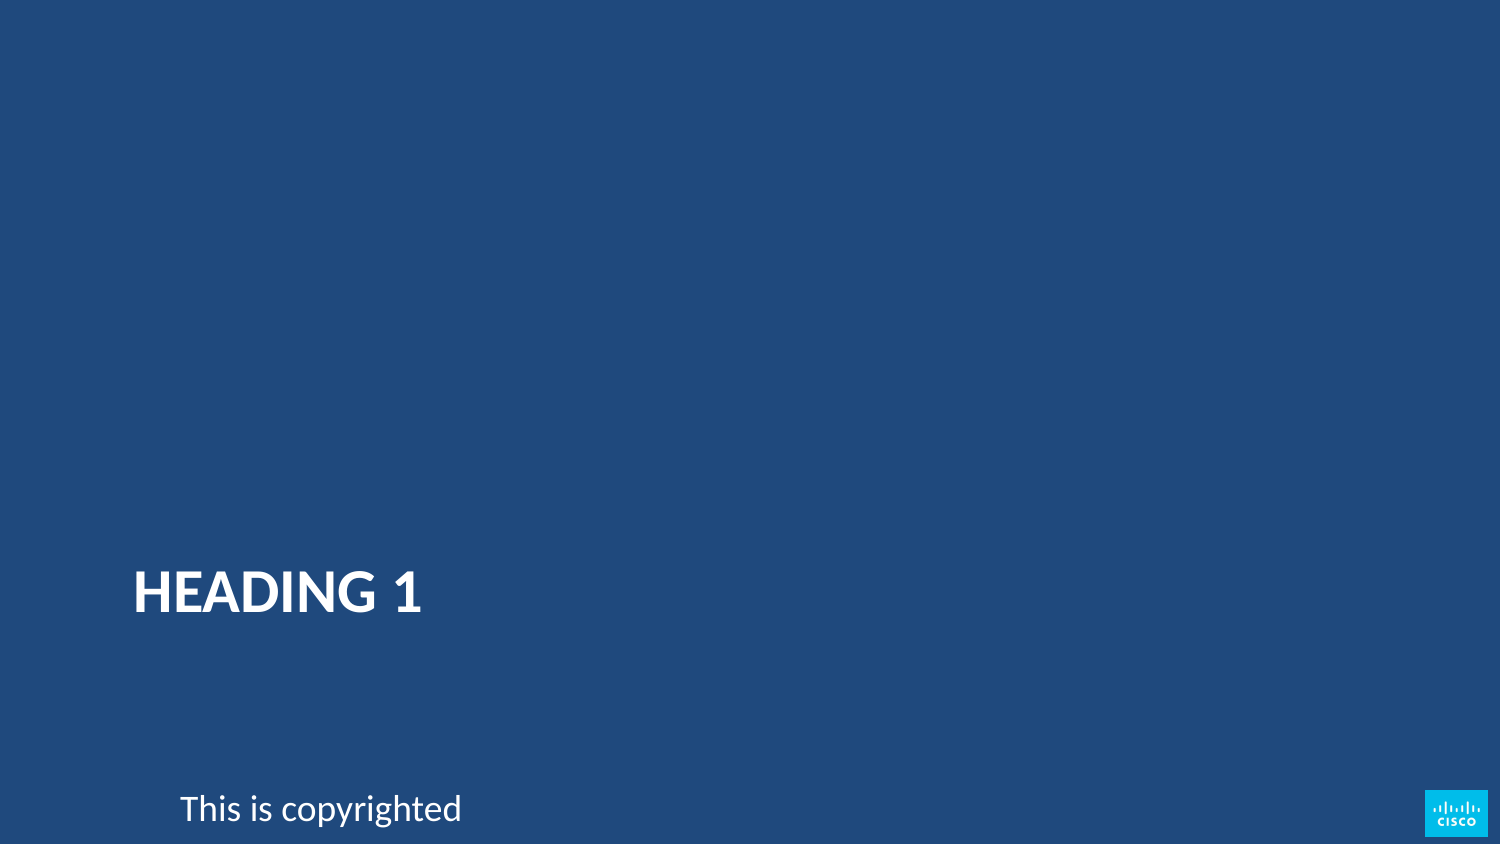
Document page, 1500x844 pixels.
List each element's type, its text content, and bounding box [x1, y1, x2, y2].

title Heading 1 [118, 542, 1394, 710]
